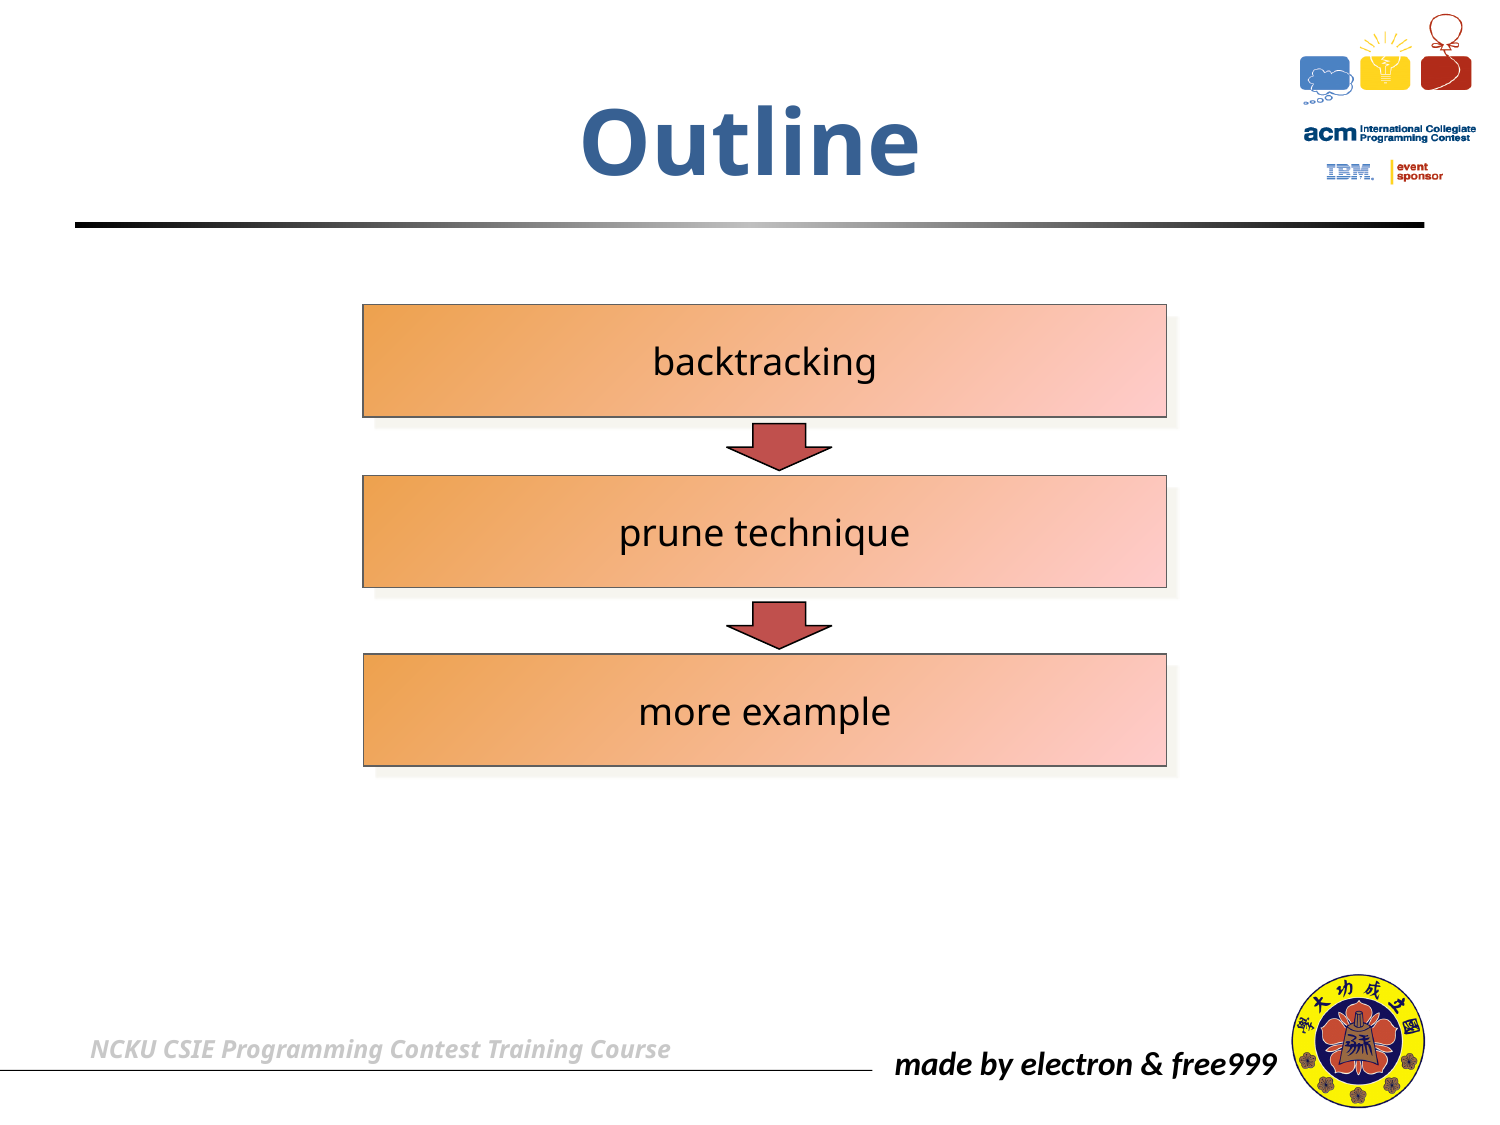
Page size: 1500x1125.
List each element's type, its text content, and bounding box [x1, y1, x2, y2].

text_box backtracking [363, 304, 1167, 417]
text_box [726, 602, 832, 650]
title Outline [75, 45, 1425, 233]
slide_number NCKU CSIE Programming Contest Training Course [75, 1018, 774, 1079]
text_box prune technique [363, 475, 1167, 588]
text_box more example [363, 654, 1167, 767]
text_box [726, 423, 832, 471]
picture [1282, 970, 1431, 1114]
picture [1292, 12, 1480, 188]
